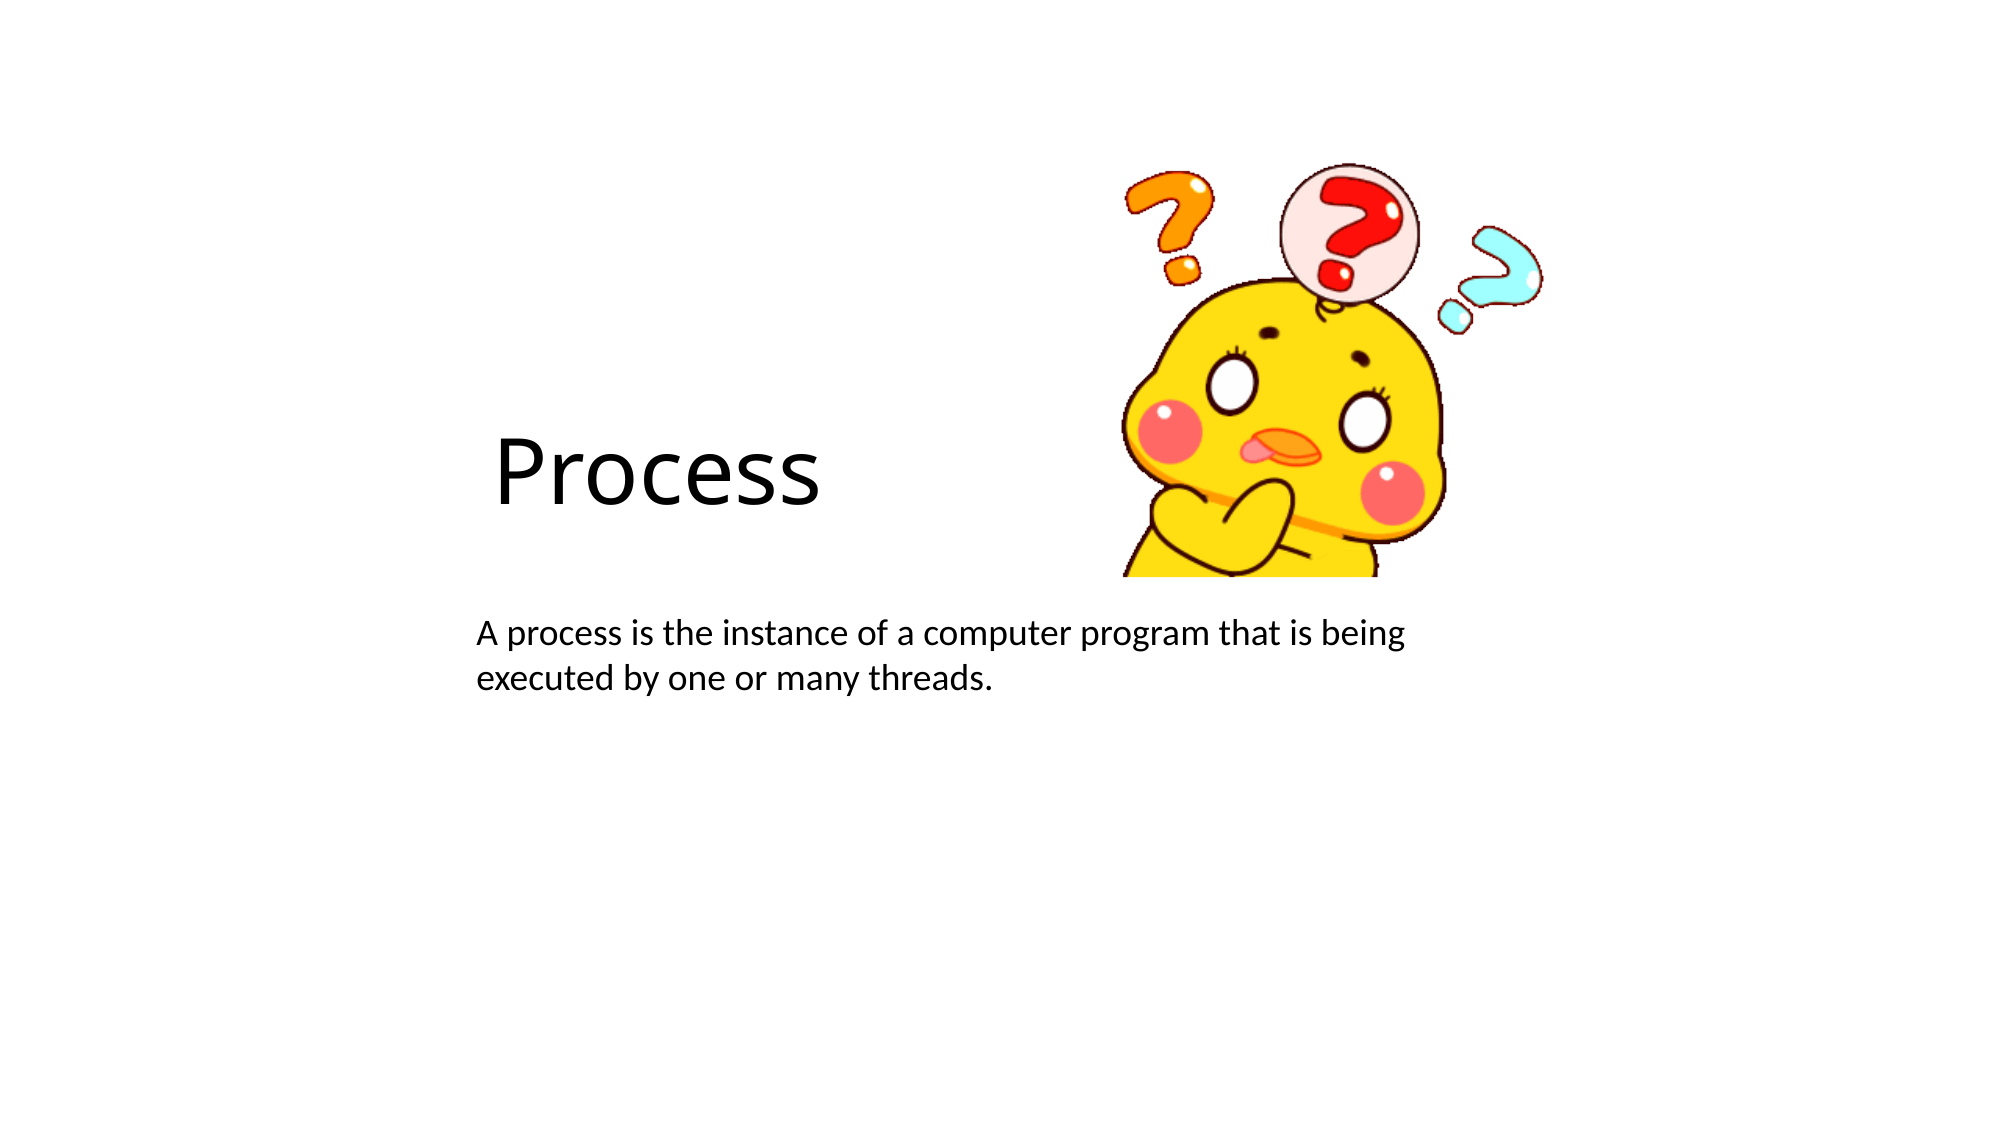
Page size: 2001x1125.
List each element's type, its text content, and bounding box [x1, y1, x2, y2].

text_box A process is the instance of a computer program that is being executed by one or many threads. [461, 600, 1462, 706]
picture [1012, 132, 1591, 601]
title Process [477, 366, 857, 584]
